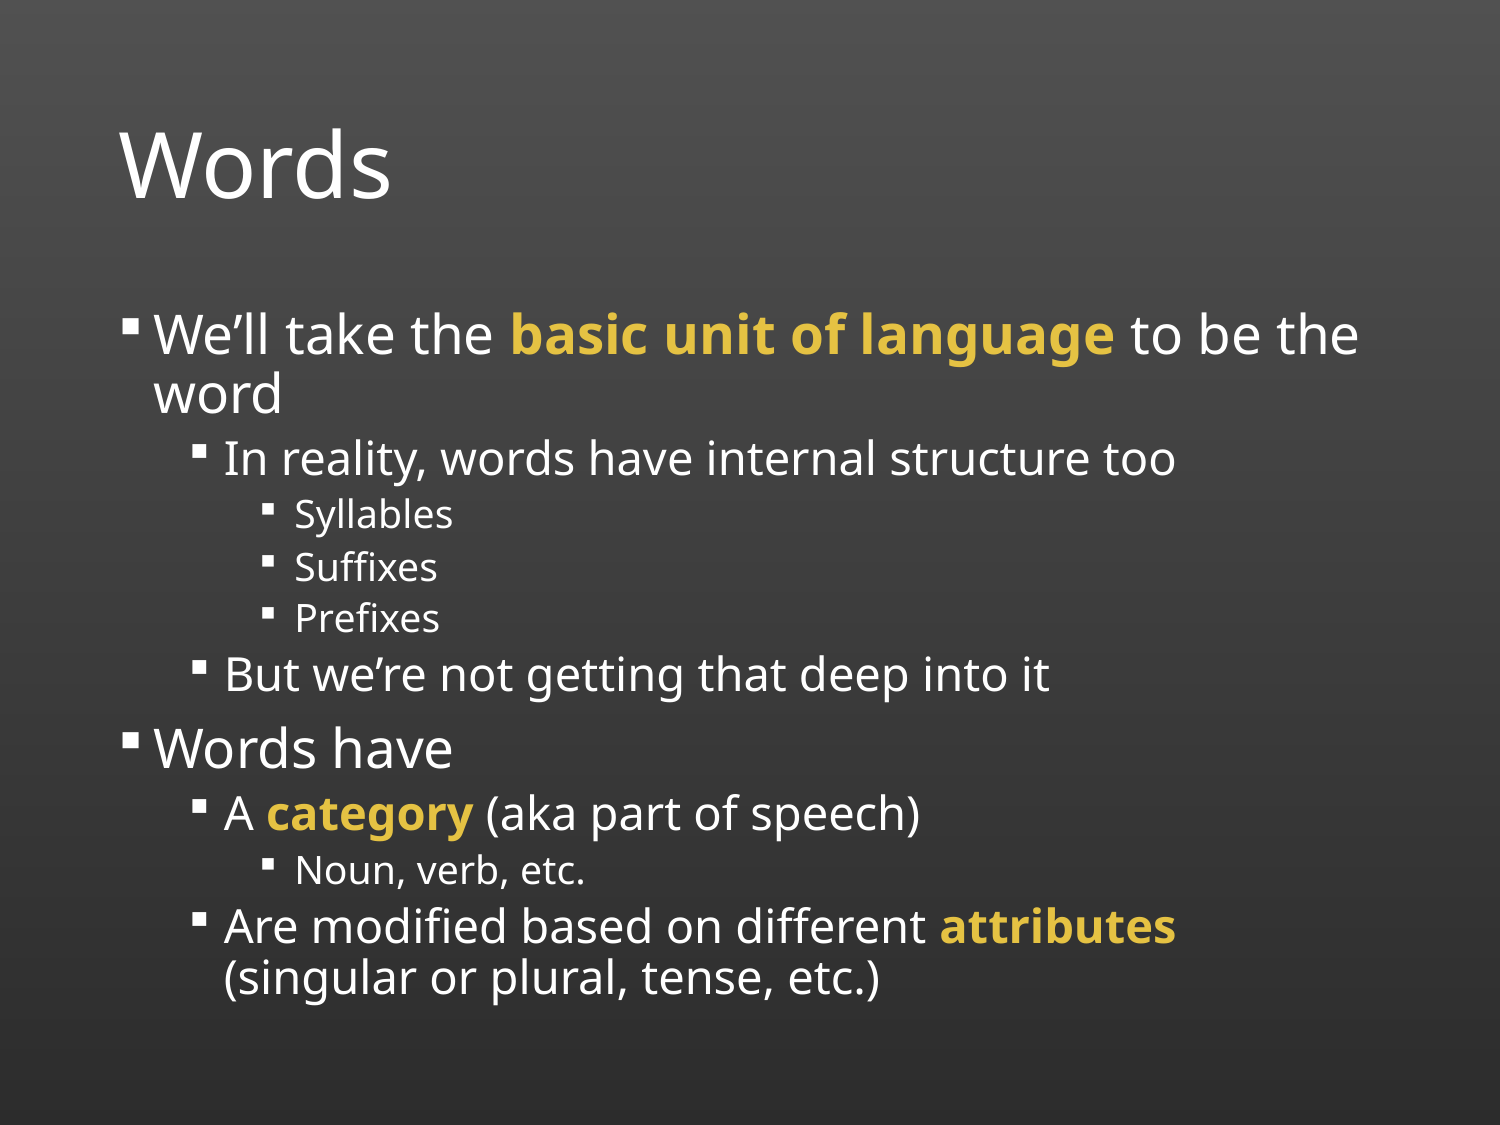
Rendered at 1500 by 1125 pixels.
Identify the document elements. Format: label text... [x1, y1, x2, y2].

title Words [103, 59, 1397, 278]
list We’ll take the basic unit of language to be the word In reality, words have internal structure too Syllables Suffixes Prefixes But we’re not getting that deep into it Words have A category (aka part of speech) Noun, verb, etc. Are modified based on different attributes (singular or plural, tense, etc.) [103, 299, 1397, 1014]
